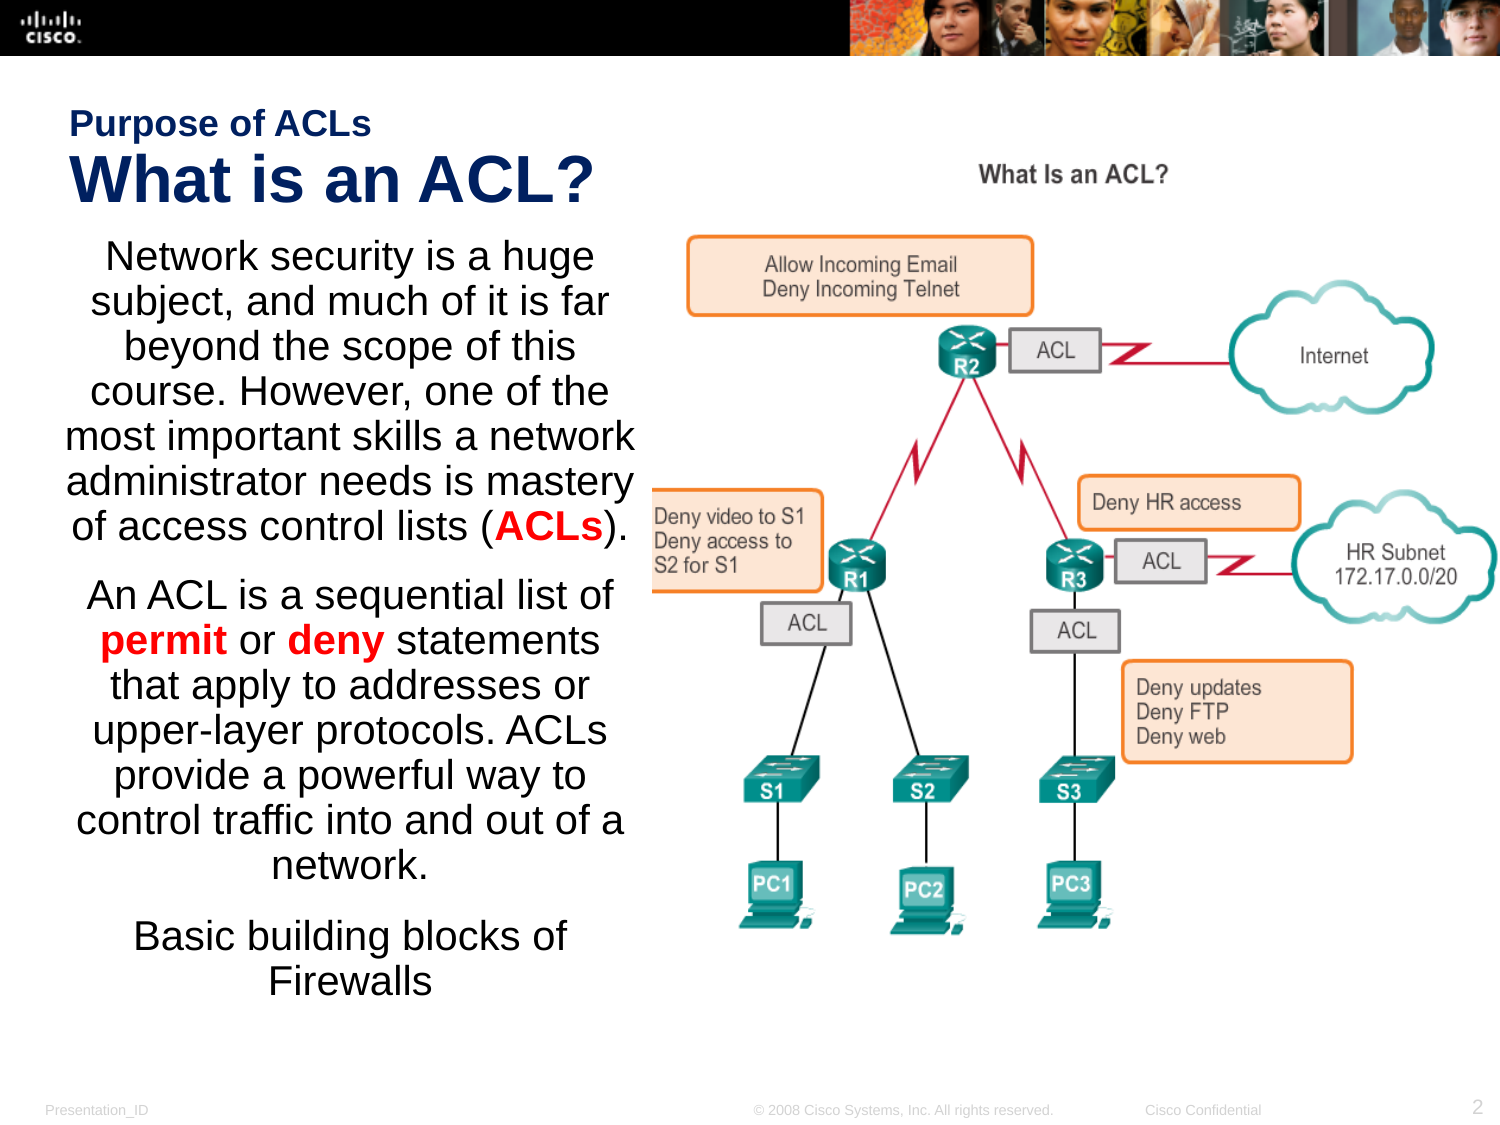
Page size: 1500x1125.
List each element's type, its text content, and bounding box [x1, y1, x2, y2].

title Purpose of ACLs What is an ACL? [55, 80, 1444, 224]
picture [0, 0, 1500, 56]
text_box Network security is a huge subject, and much of it is far beyond the scope of this course. However, one of the most important skills a network administrator needs is mastery of access control lists (ACLs). An ACL is a sequential list of permit or deny statements that apply to addresses or upper-layer protocols. ACLs provide a powerful way to control traffic into and out of a network. Basic building blocks of Firewalls [47, 226, 653, 1012]
picture [652, 159, 1500, 947]
